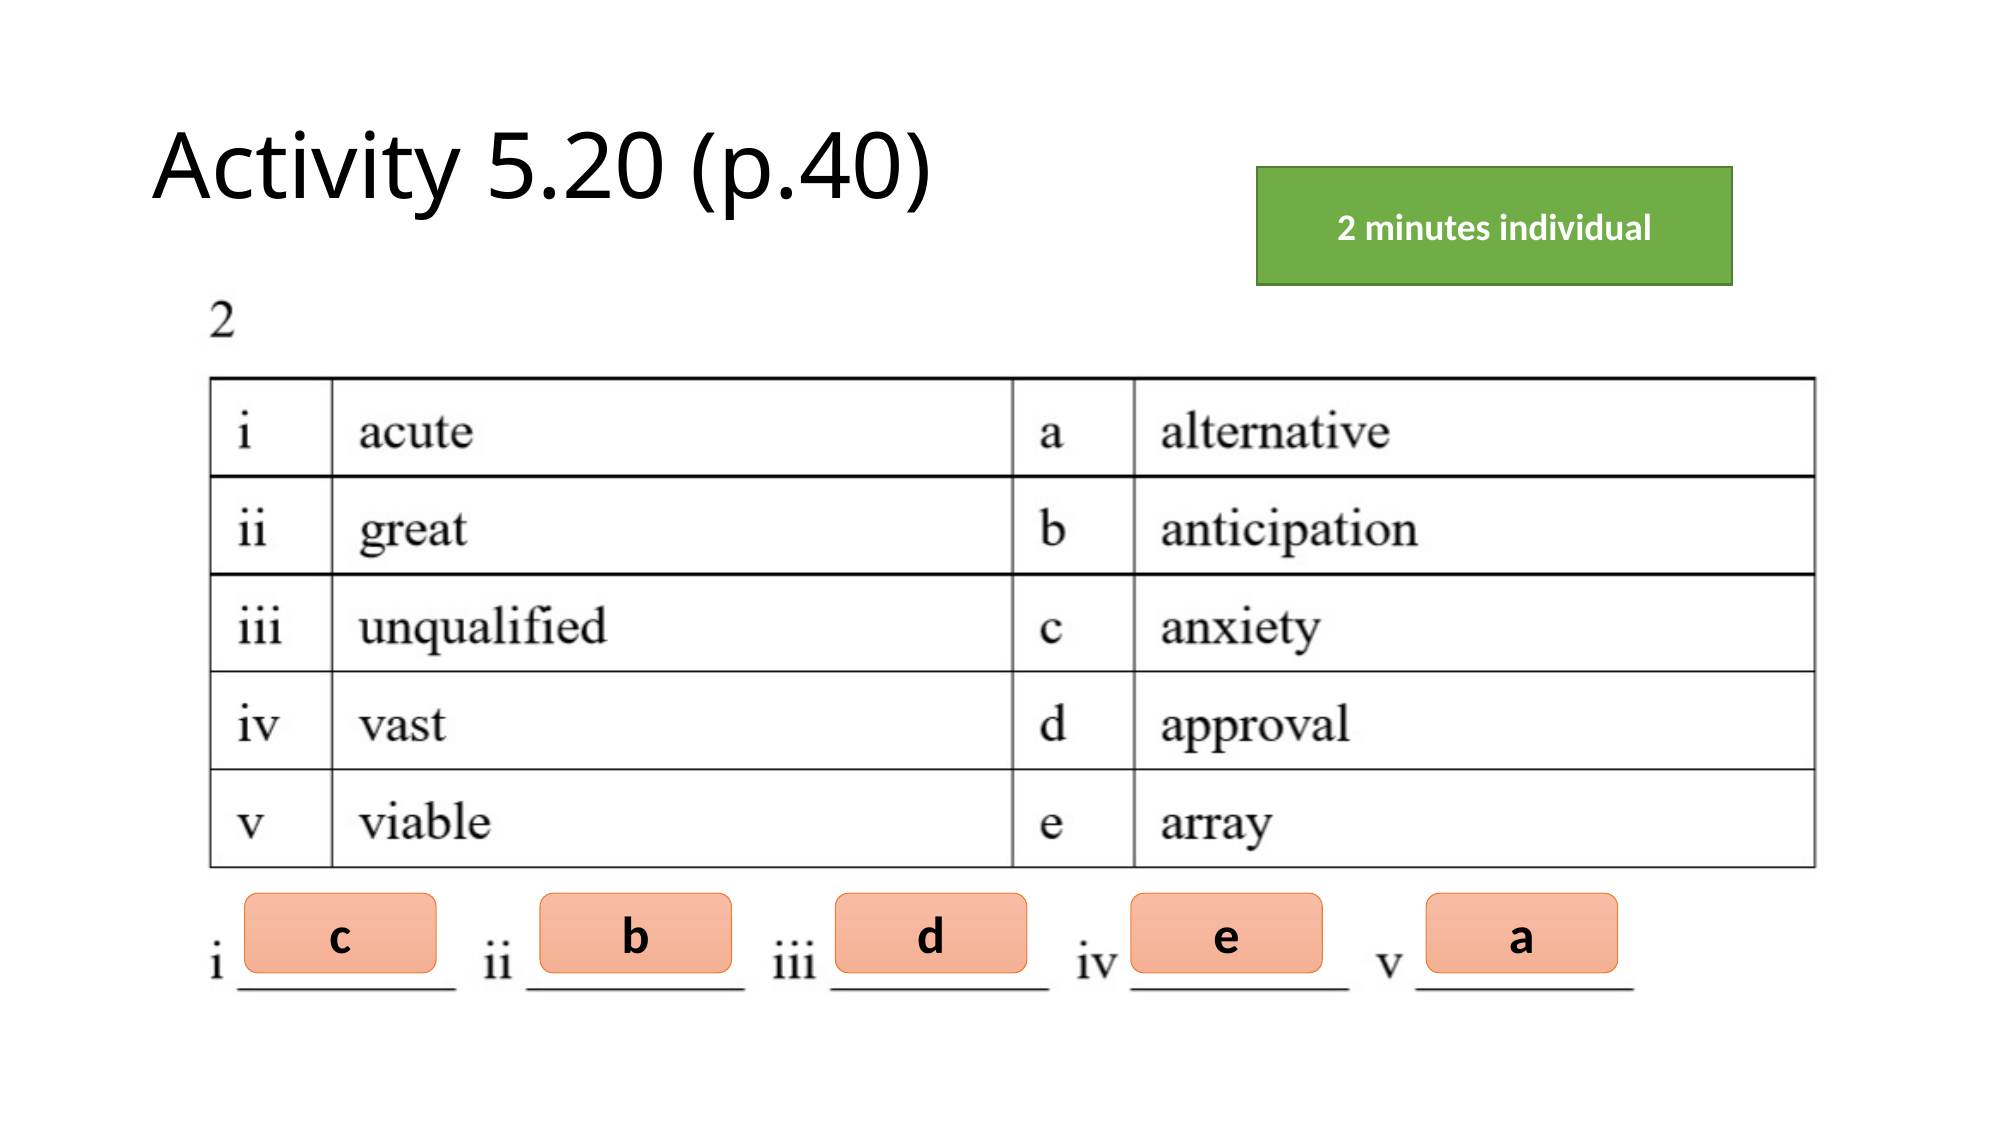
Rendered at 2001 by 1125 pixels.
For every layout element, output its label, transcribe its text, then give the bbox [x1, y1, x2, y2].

title Activity 5.20 (p.40) [137, 59, 1863, 278]
text_box 2 minutes individual [1256, 166, 1733, 250]
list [169, 250, 1879, 1066]
